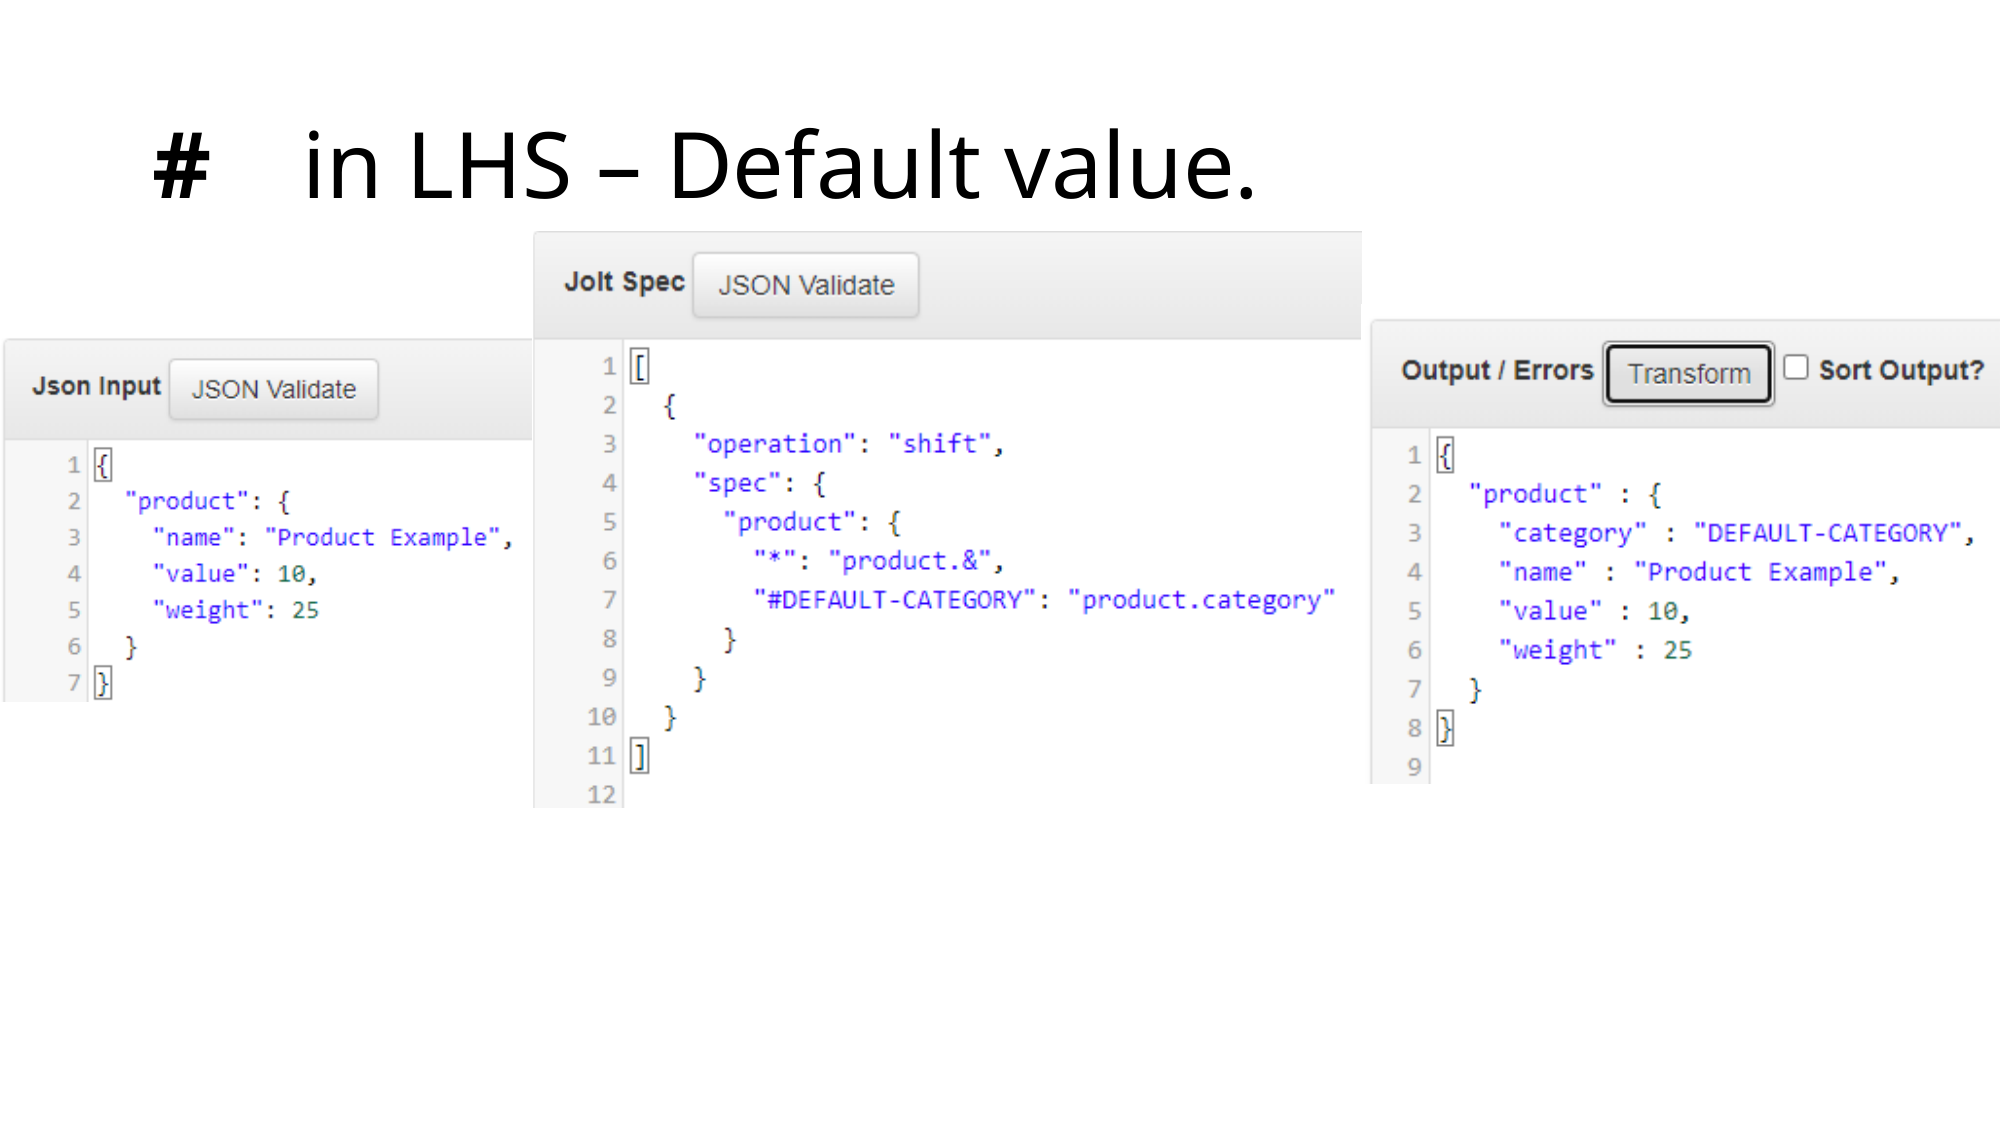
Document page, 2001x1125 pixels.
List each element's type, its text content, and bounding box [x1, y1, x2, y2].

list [0, 337, 532, 702]
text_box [533, 231, 2000, 808]
title # in LHS – Default value. [137, 59, 1863, 278]
